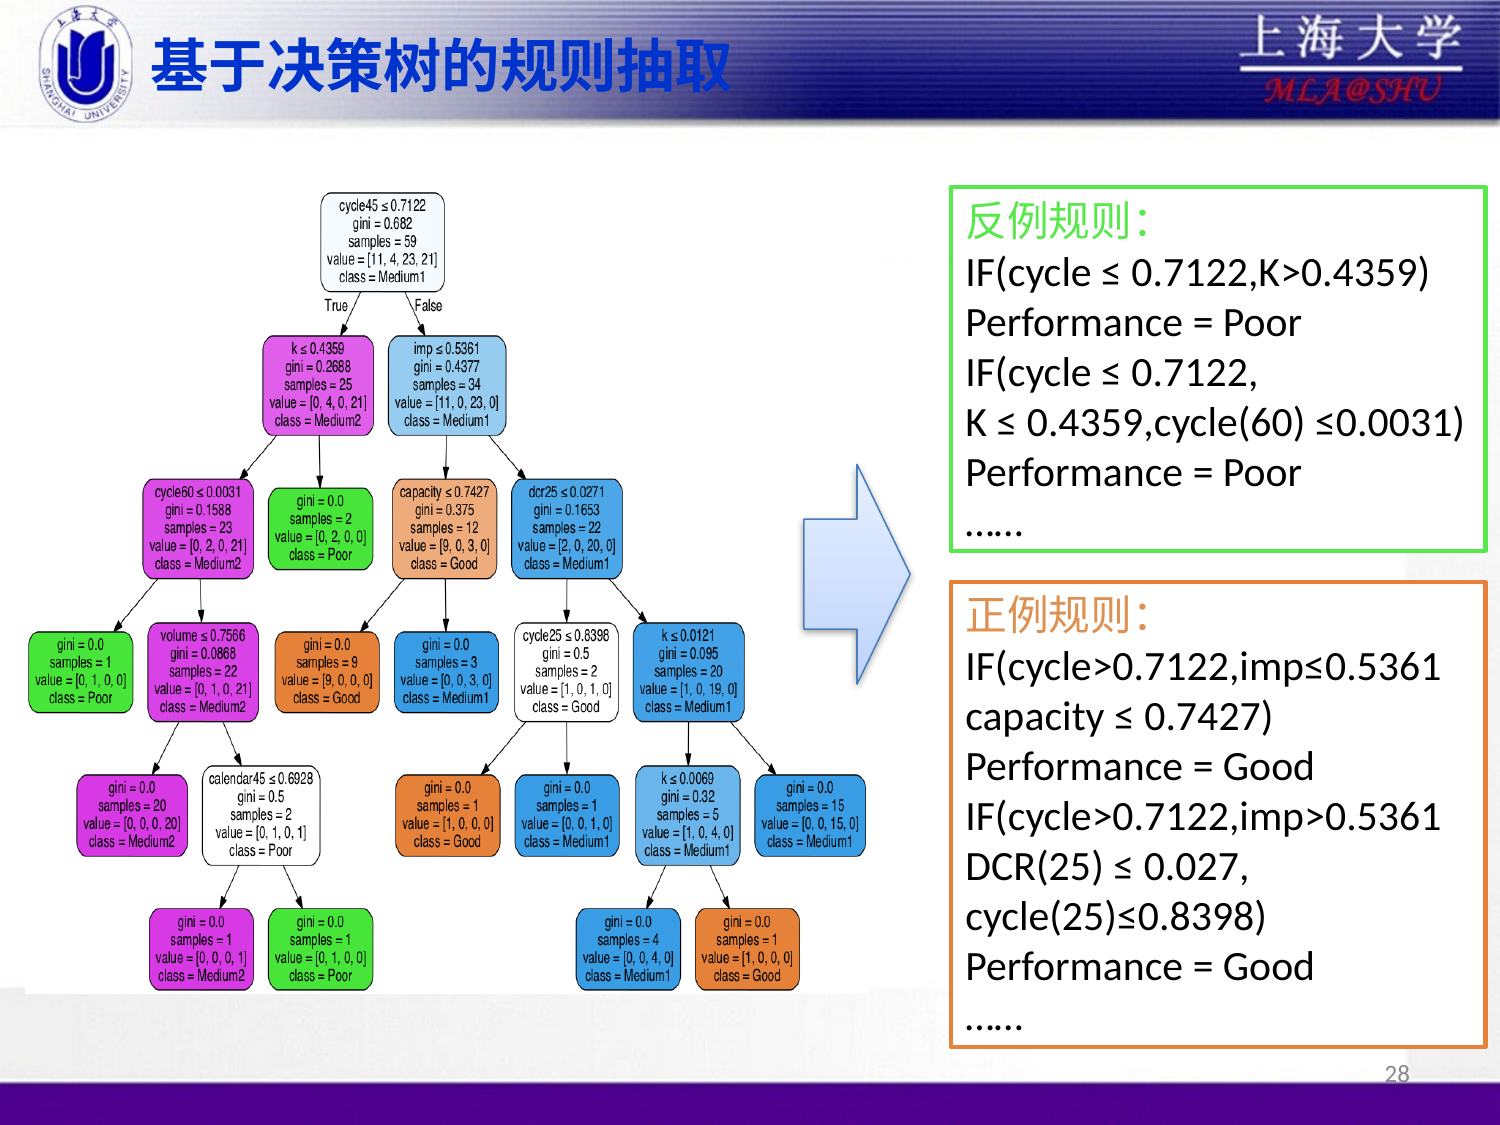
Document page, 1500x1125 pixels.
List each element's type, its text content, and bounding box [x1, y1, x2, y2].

slide_number 28 [1074, 1049, 1425, 1103]
text_box [874, 497, 911, 651]
text_box 反例规则： IF(cycle ≤ 0.7122,K>0.4359) Performance = Poor IF(cycle ≤ 0.7122, K ≤ 0.4359,cycle(60) ≤0.0031) Performance = Poor …… [949, 185, 1488, 553]
text_box 正例规则： IF(cycle>0.7122,imp≤0.5361 capacity ≤ 0.7427) Performance = Good IF(cycle>0.7122,imp>0.5361 DCR(25) ≤ 0.027, cycle(25)≤0.8398) Performance = Good …… [949, 580, 1488, 1049]
title 基于决策树的规则抽取 [135, 0, 1486, 130]
picture [0, 0, 1500, 1125]
